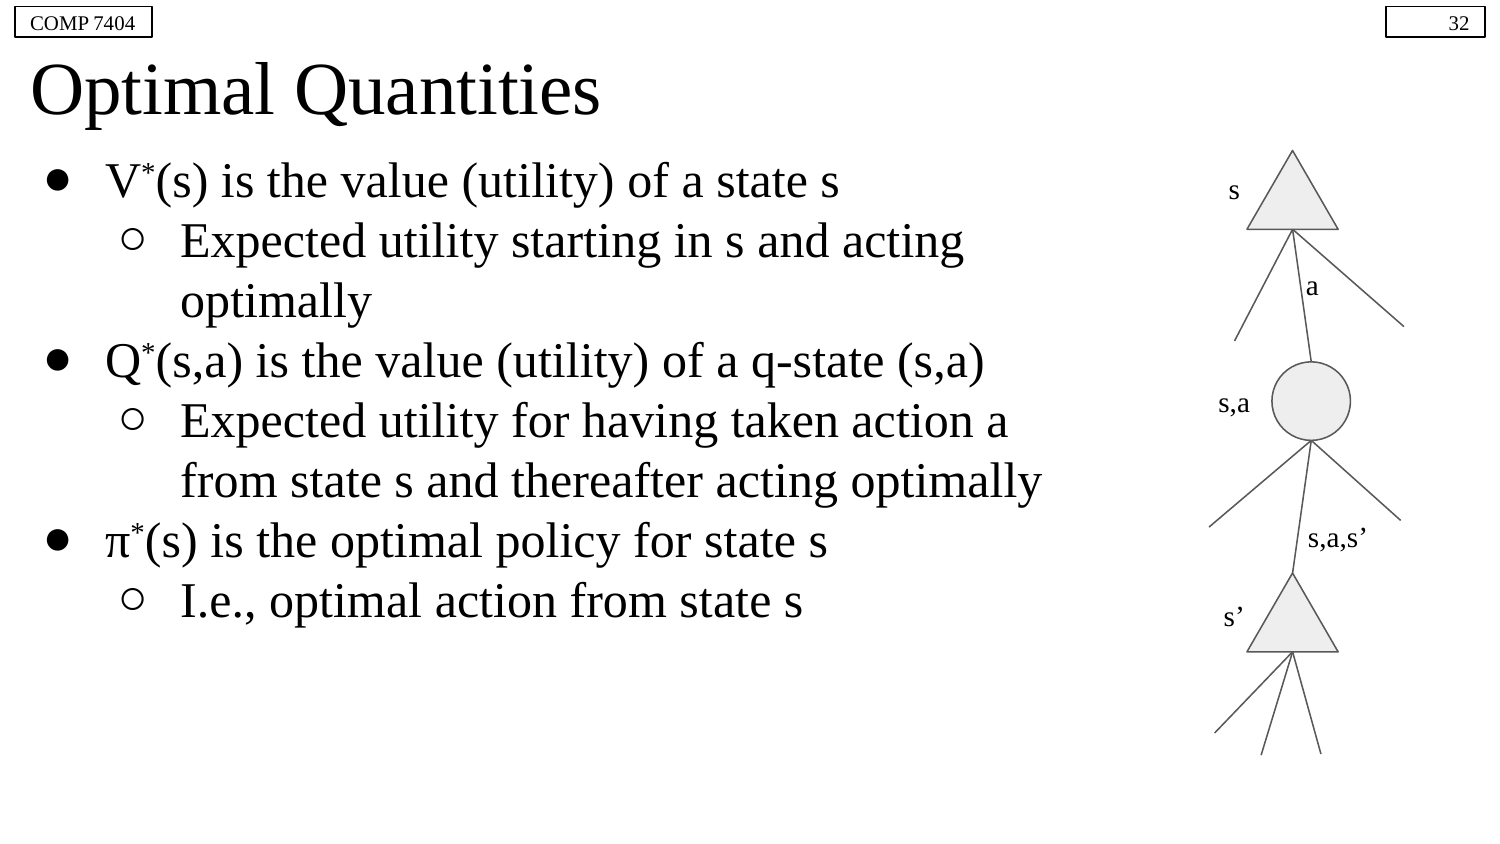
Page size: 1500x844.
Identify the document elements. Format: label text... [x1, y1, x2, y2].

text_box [1188, 150, 1405, 756]
title Optimal Quantities [15, 42, 1485, 128]
slide_number ‹#› [1385, 6, 1486, 38]
list V*(s) is the value (utility) of a state s Expected utility starting in s and acting optimally Q*(s,a) is the value (utility) of a q-state (s,a) Expected utility for having taken action a from state s and thereafter acting optimally π*(s) is the optimal policy for state s I.e., optimal action from state s [15, 132, 1097, 825]
slide_number COMP 7404 [14, 6, 153, 38]
